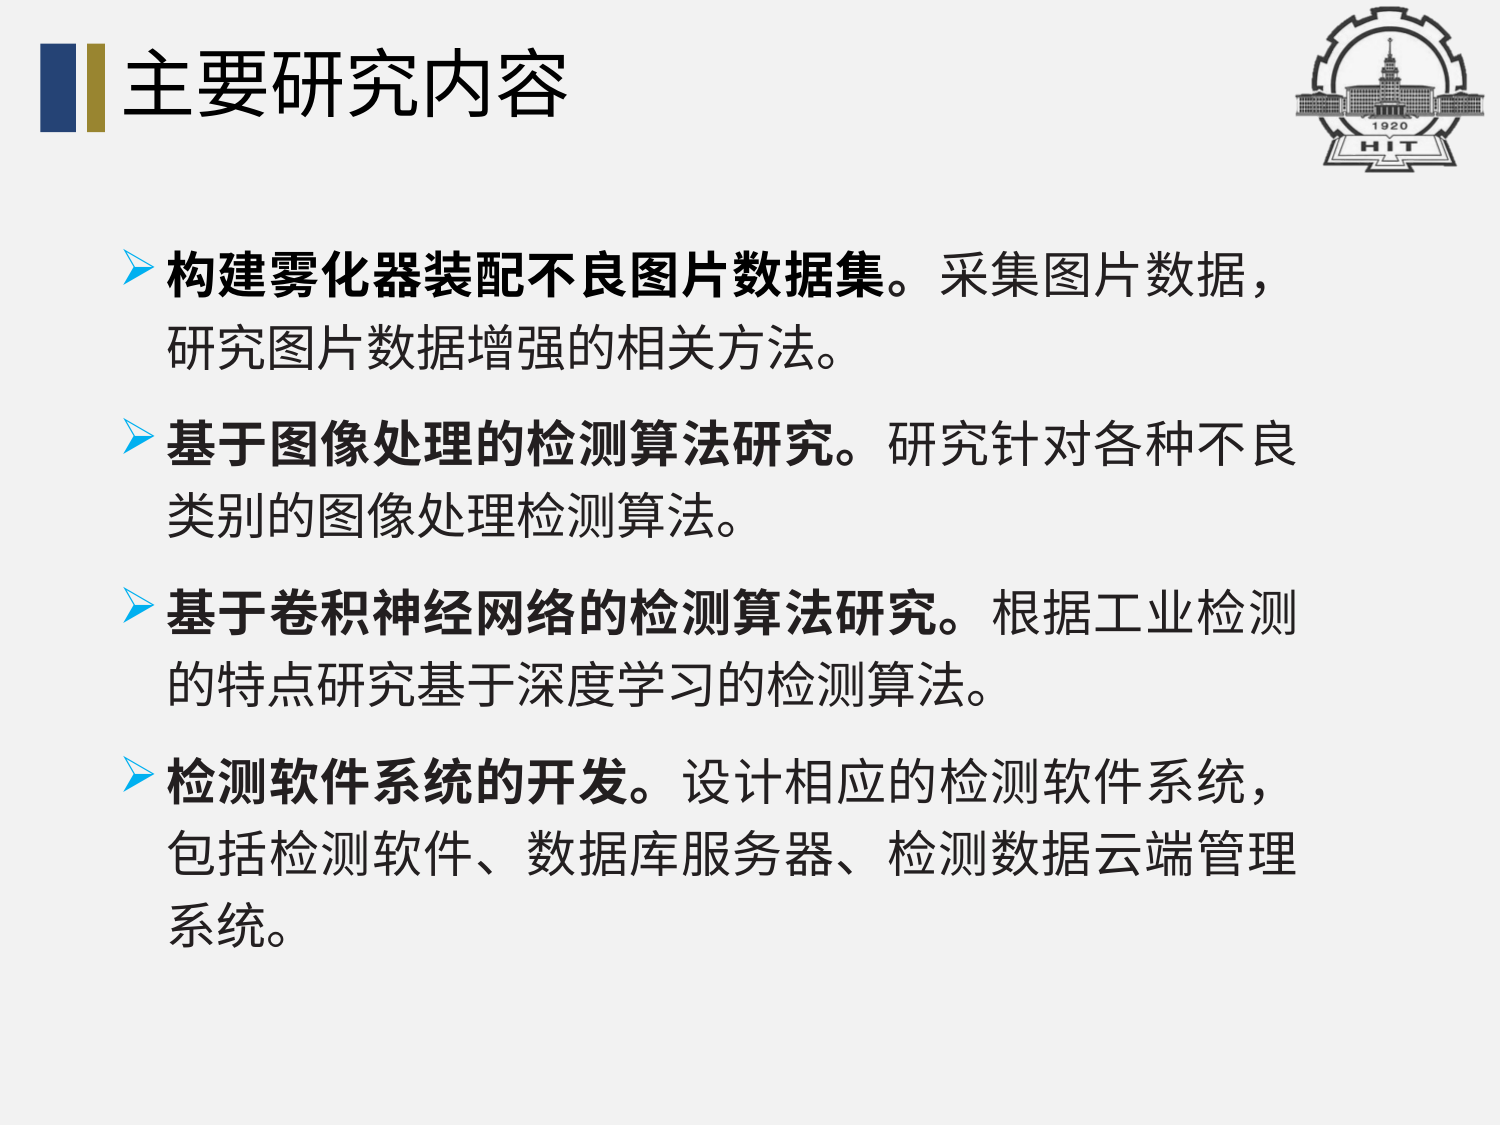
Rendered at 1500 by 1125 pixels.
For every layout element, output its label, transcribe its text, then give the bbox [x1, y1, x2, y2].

title 主要研究内容 [104, 43, 693, 132]
text_box 构建雾化器装配不良图片数据集。采集图片数据，研究图片数据增强的相关方法。 基于图像处理的检测算法研究。研究针对各种不良类别的图像处理检测算法。 基于卷积神经网络的检测算法研究。根据工业检测的特点研究基于深度学习的检测算法。 检测软件系统的开发。设计相应的检测软件系统，包括检测软件、数据库服务器、检测数据云端管理系统。 [104, 224, 1314, 963]
